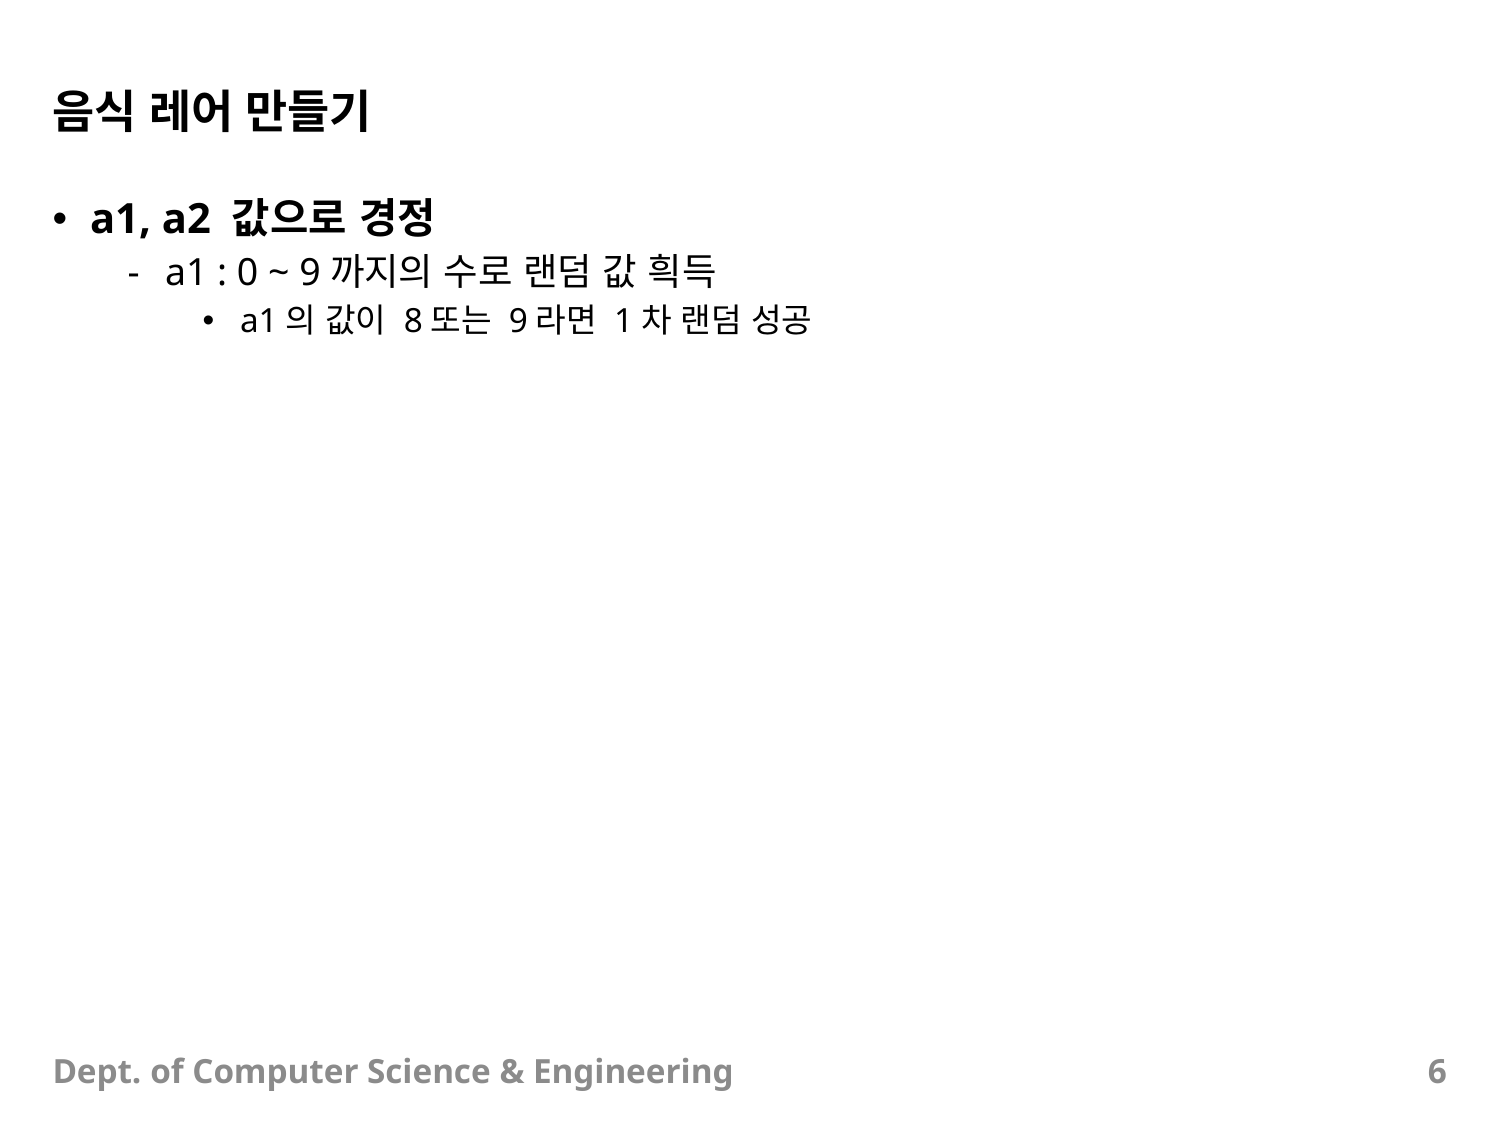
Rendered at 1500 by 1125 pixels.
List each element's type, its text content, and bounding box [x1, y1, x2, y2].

footer Dept. of Computer Science & Engineering [37, 1042, 1004, 1103]
slide_number 6 [1059, 1042, 1462, 1103]
list a1, a2 값으로 경정 a1 : 0 ~ 9까지의 수로 랜덤 값 흭득 a1의 값이 8또는 9라면 1차 랜덤 성공 [37, 190, 1462, 1014]
title 음식 레어 만들기 [37, 59, 1463, 169]
